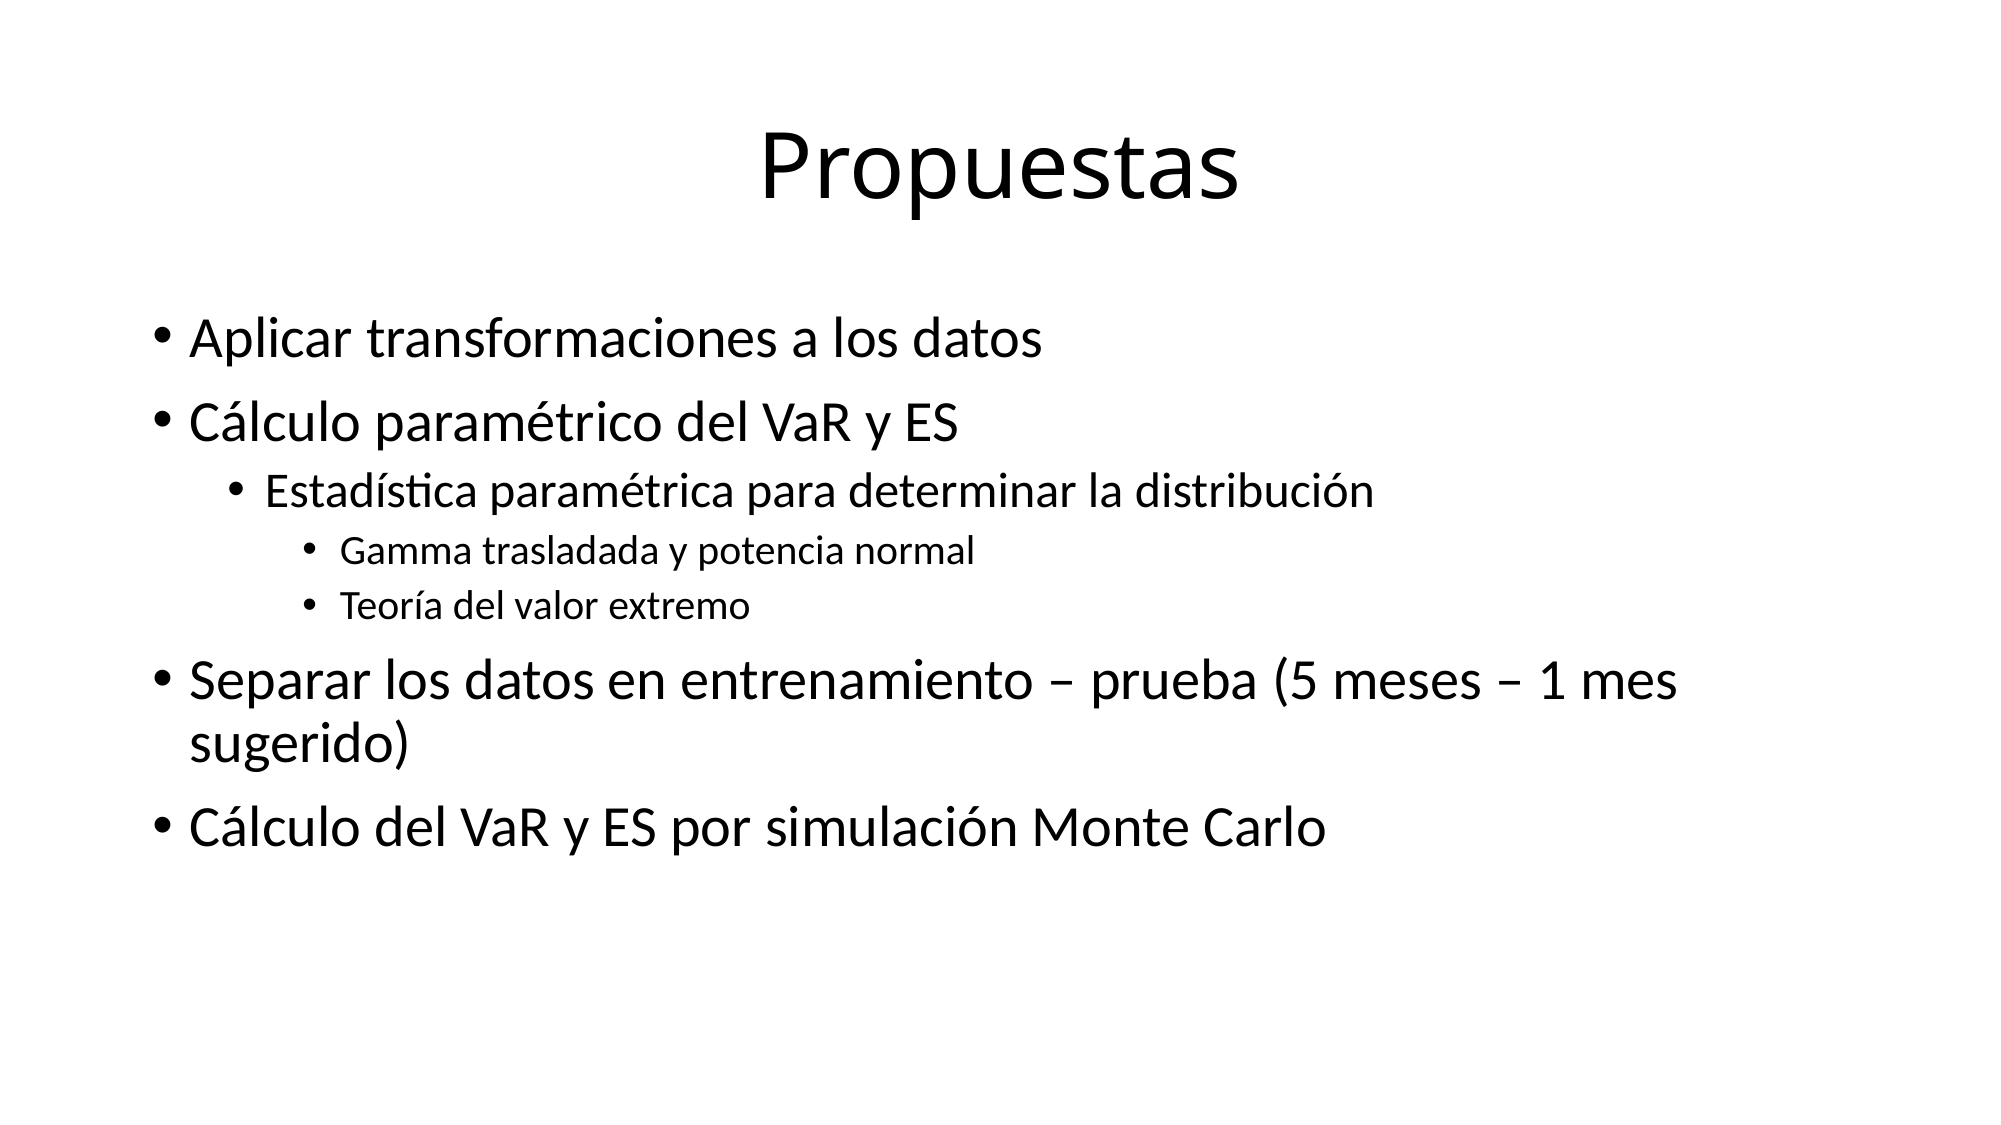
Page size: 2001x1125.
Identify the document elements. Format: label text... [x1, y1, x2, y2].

list Aplicar transformaciones a los datos Cálculo paramétrico del VaR y ES Estadística paramétrica para determinar la distribución Gamma trasladada y potencia normal Teoría del valor extremo Separar los datos en entrenamiento – prueba (5 meses – 1 mes sugerido) Cálculo del VaR y ES por simulación Monte Carlo [137, 299, 1863, 1014]
title Propuestas [137, 59, 1863, 278]
